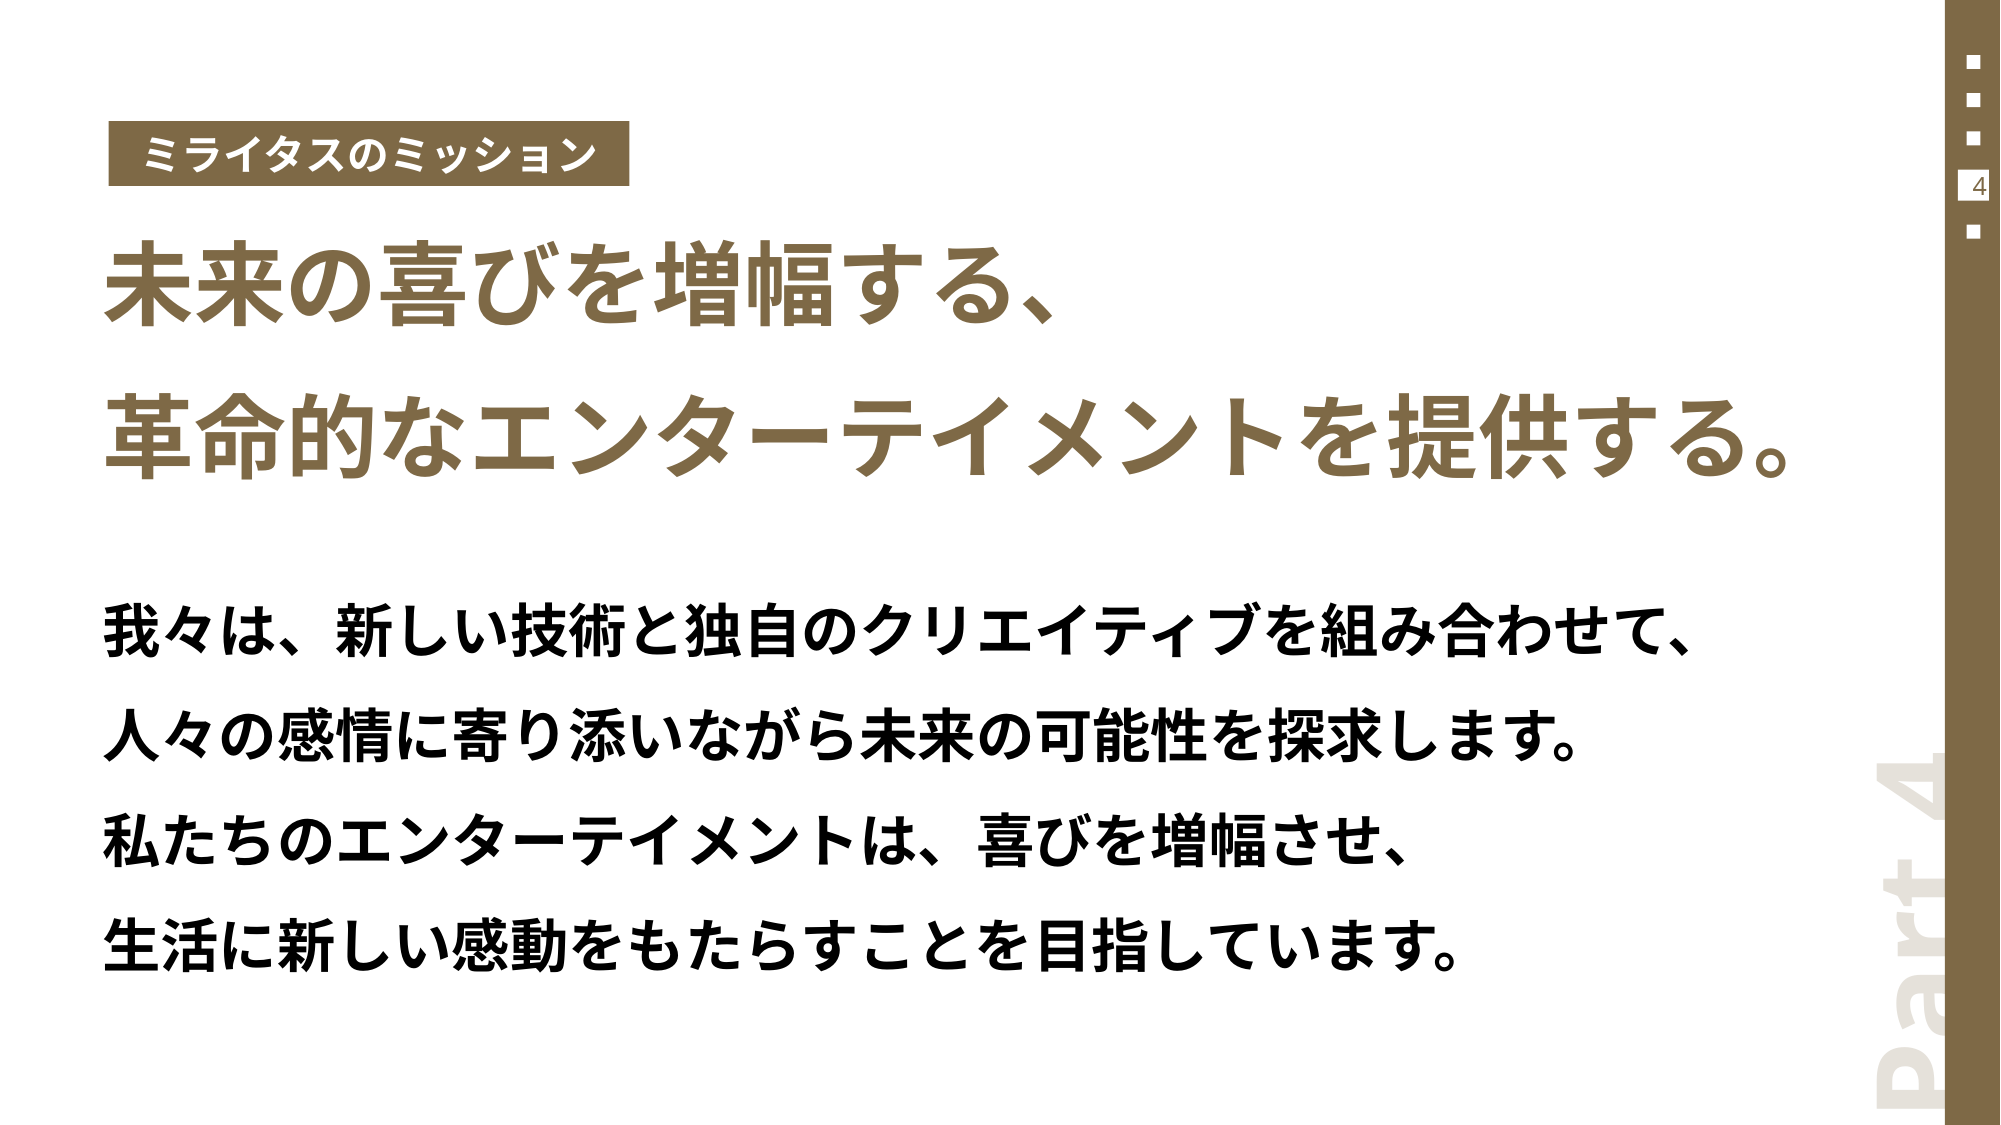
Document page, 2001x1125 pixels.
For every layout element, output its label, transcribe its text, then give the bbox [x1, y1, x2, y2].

text_box 未来の喜びを増幅する、 [87, 219, 1077, 345]
text_box [1966, 224, 1982, 240]
text_box [1966, 130, 1982, 146]
text_box [1966, 92, 1982, 108]
text_box 我々は、新しい技術と独自のクリエイティブを組み合わせて、 人々の感情に寄り添いながら未来の可能性を探求します。 私たちのエンターテイメントは、喜びを増幅させ、 生活に新しい感動をもたらすことを目指しています。 [87, 552, 1750, 987]
text_box ミライタスのミッション [108, 121, 630, 186]
text_box [1966, 54, 1982, 70]
text_box [1944, 0, 2000, 1125]
text_box 革命的なエンターテイメントを提供する。 [87, 372, 1788, 497]
text_box Part 4 [1833, 382, 1999, 1125]
text_box 4 [1957, 169, 1990, 202]
